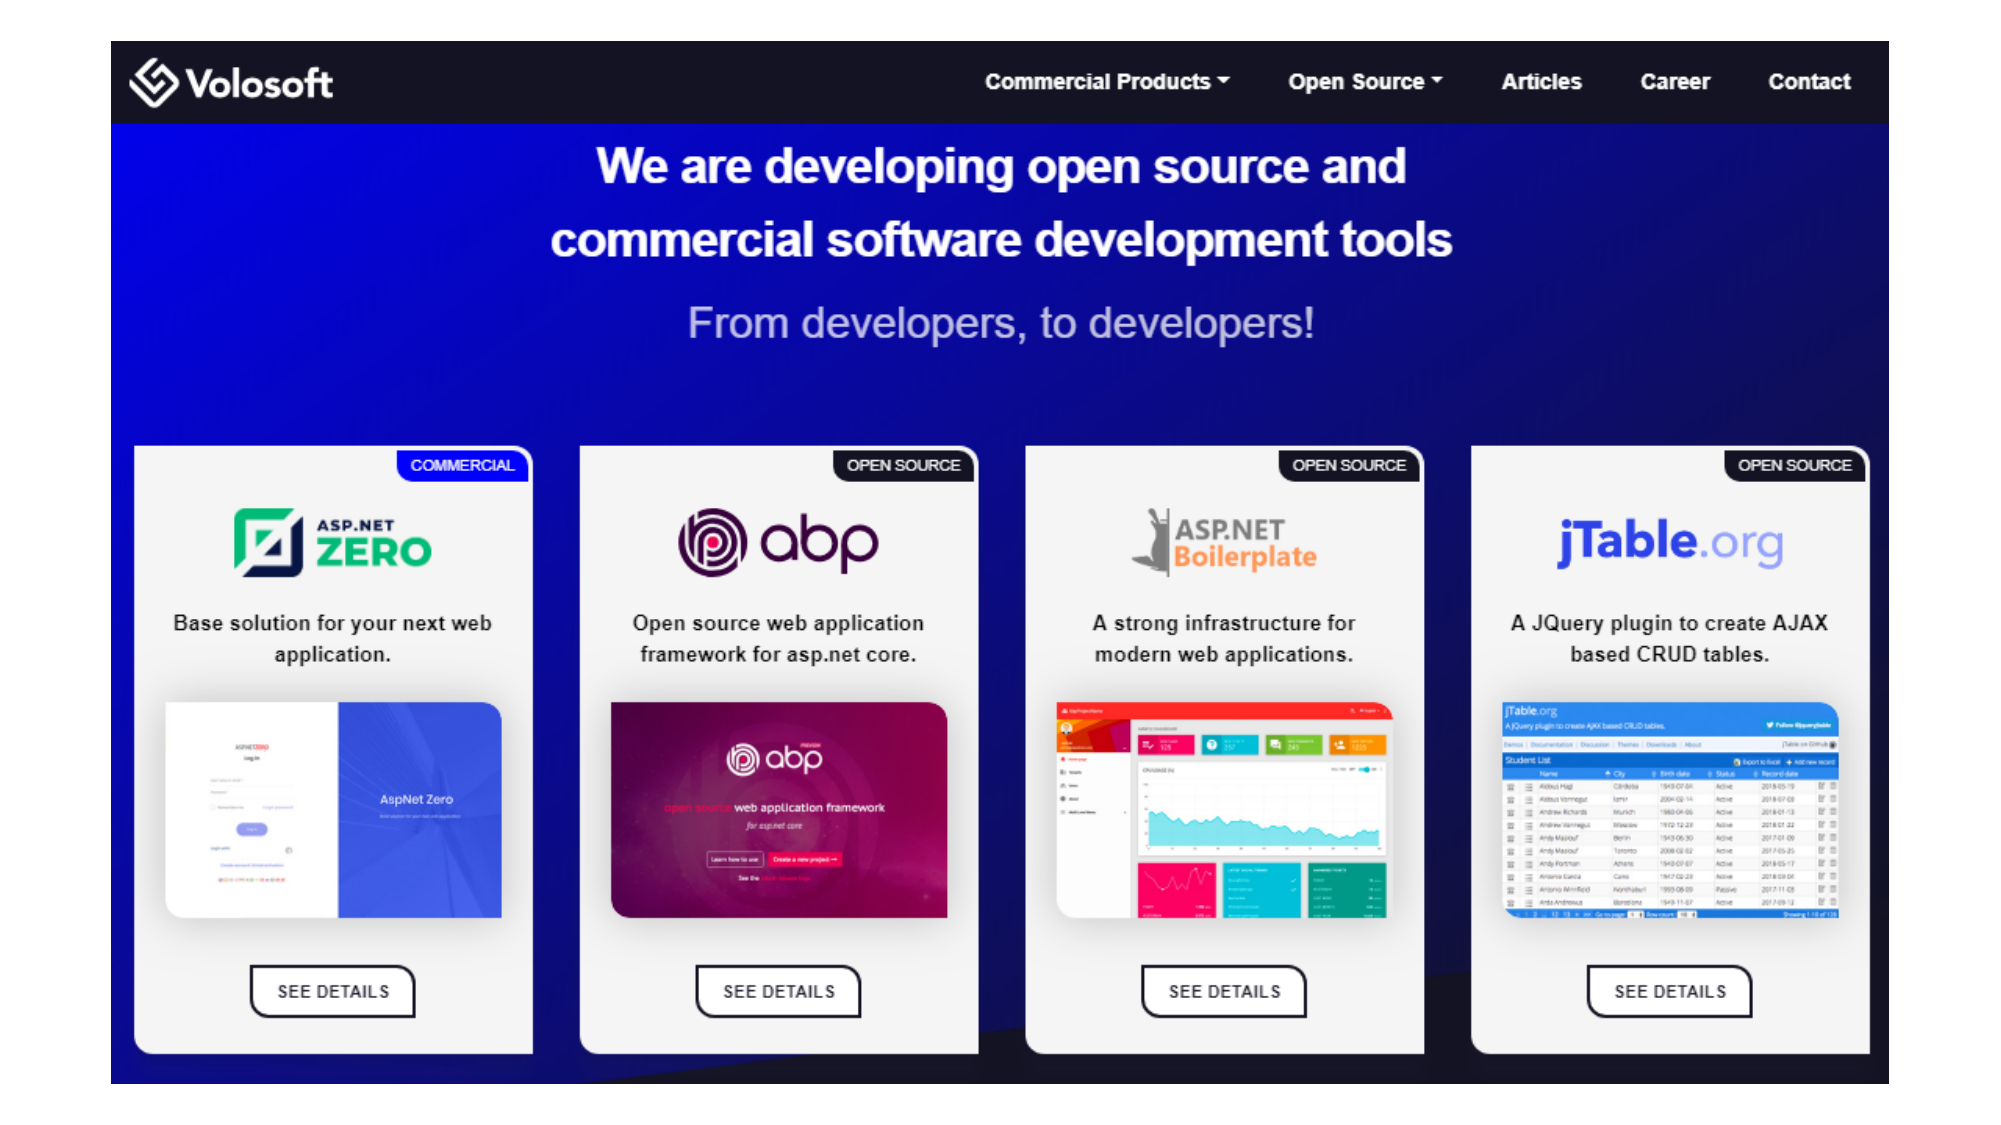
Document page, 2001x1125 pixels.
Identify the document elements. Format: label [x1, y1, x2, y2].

picture [111, 41, 1889, 1084]
